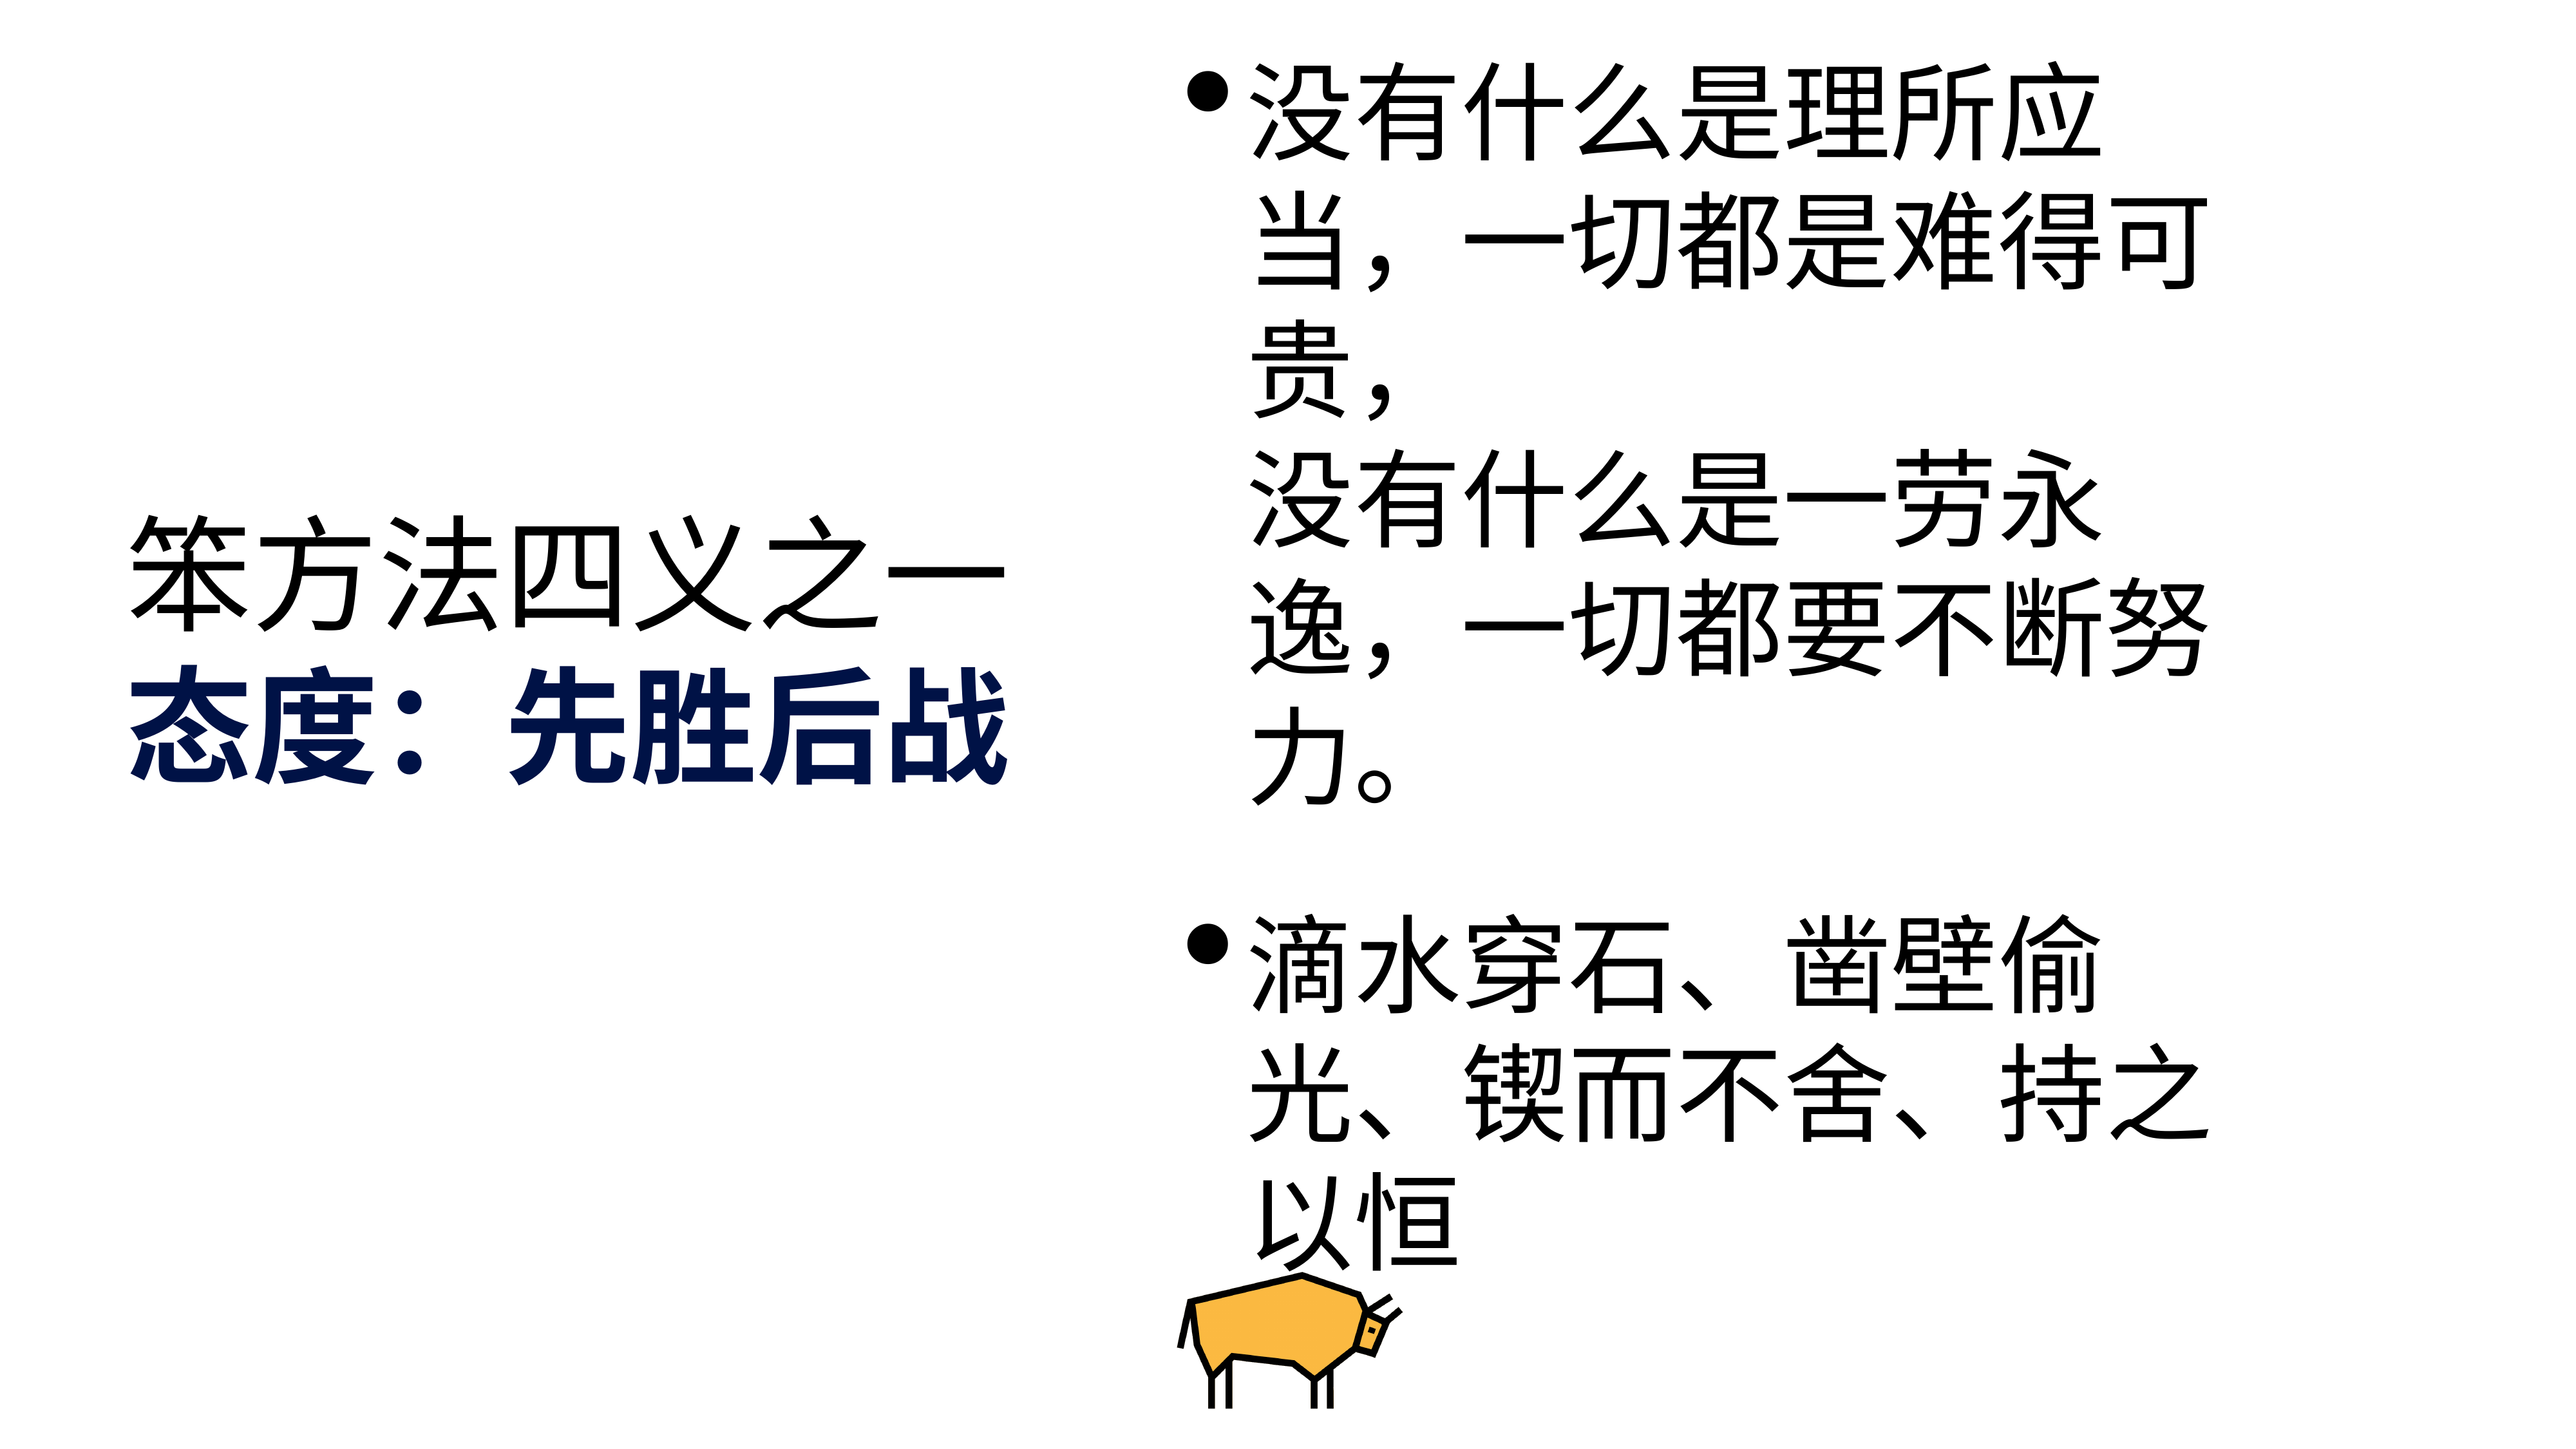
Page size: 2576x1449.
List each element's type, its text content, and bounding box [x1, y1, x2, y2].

picture [1174, 1312, 1408, 1412]
list 没有什么是理所应当，一切都是难得可贵， 没有什么是一劳永逸，一切都要不断努力。 滴水穿石、凿壁偷光、锲而不舍、持之以恒 [1173, 17, 2240, 1312]
title 笨方法四义之一 态度：先胜后战 [0, 486, 1018, 808]
